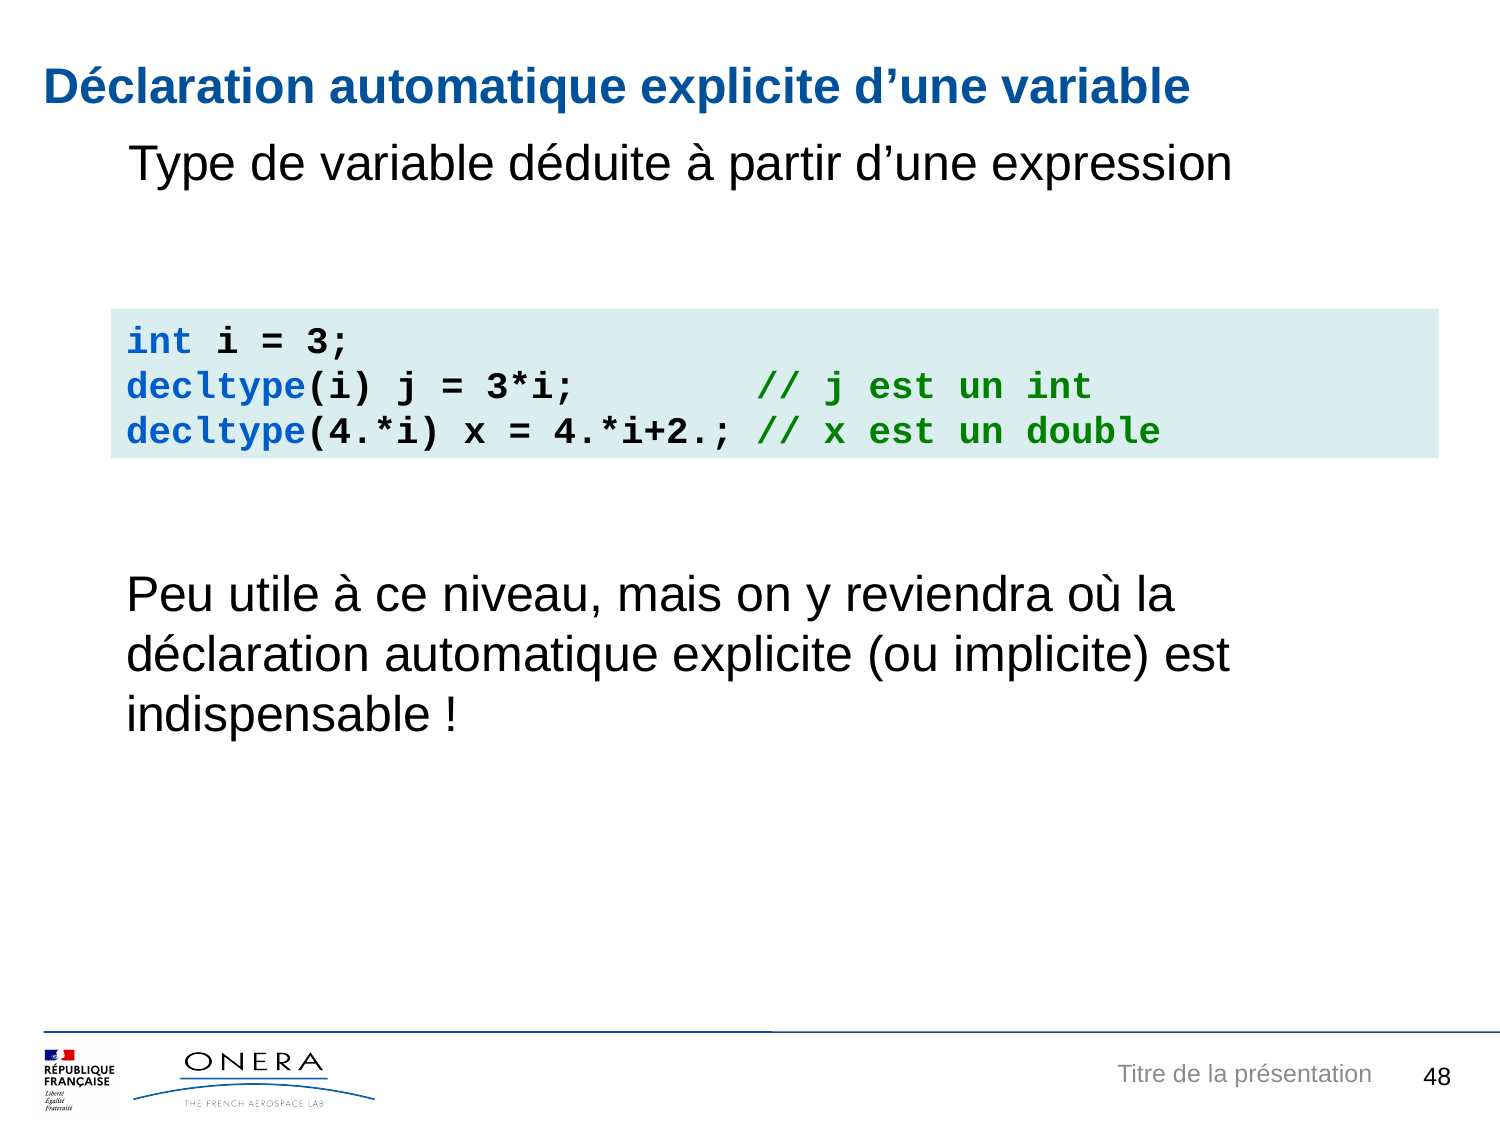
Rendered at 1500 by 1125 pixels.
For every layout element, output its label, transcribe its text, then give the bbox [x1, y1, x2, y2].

text_box Peu utile à ce niveau, mais on y reviendra où la déclaration automatique explicite (ou implicite) est indispensable ! [111, 553, 1439, 749]
picture [34, 1039, 125, 1121]
text_box int i = 3; decltype(i) j = 3*i; // j est un int decltype(4.*i) x = 4.*i+2.; // x est un double [111, 308, 1439, 459]
text_box 48 [1374, 1024, 1500, 1125]
picture [133, 1052, 375, 1107]
text_box Déclaration automatique explicite d’une variable [43, 0, 1486, 169]
text_box Titre de la présentation [466, 1042, 1388, 1103]
text_box Type de variable déduite à partir d’une expression [43, 130, 1319, 207]
